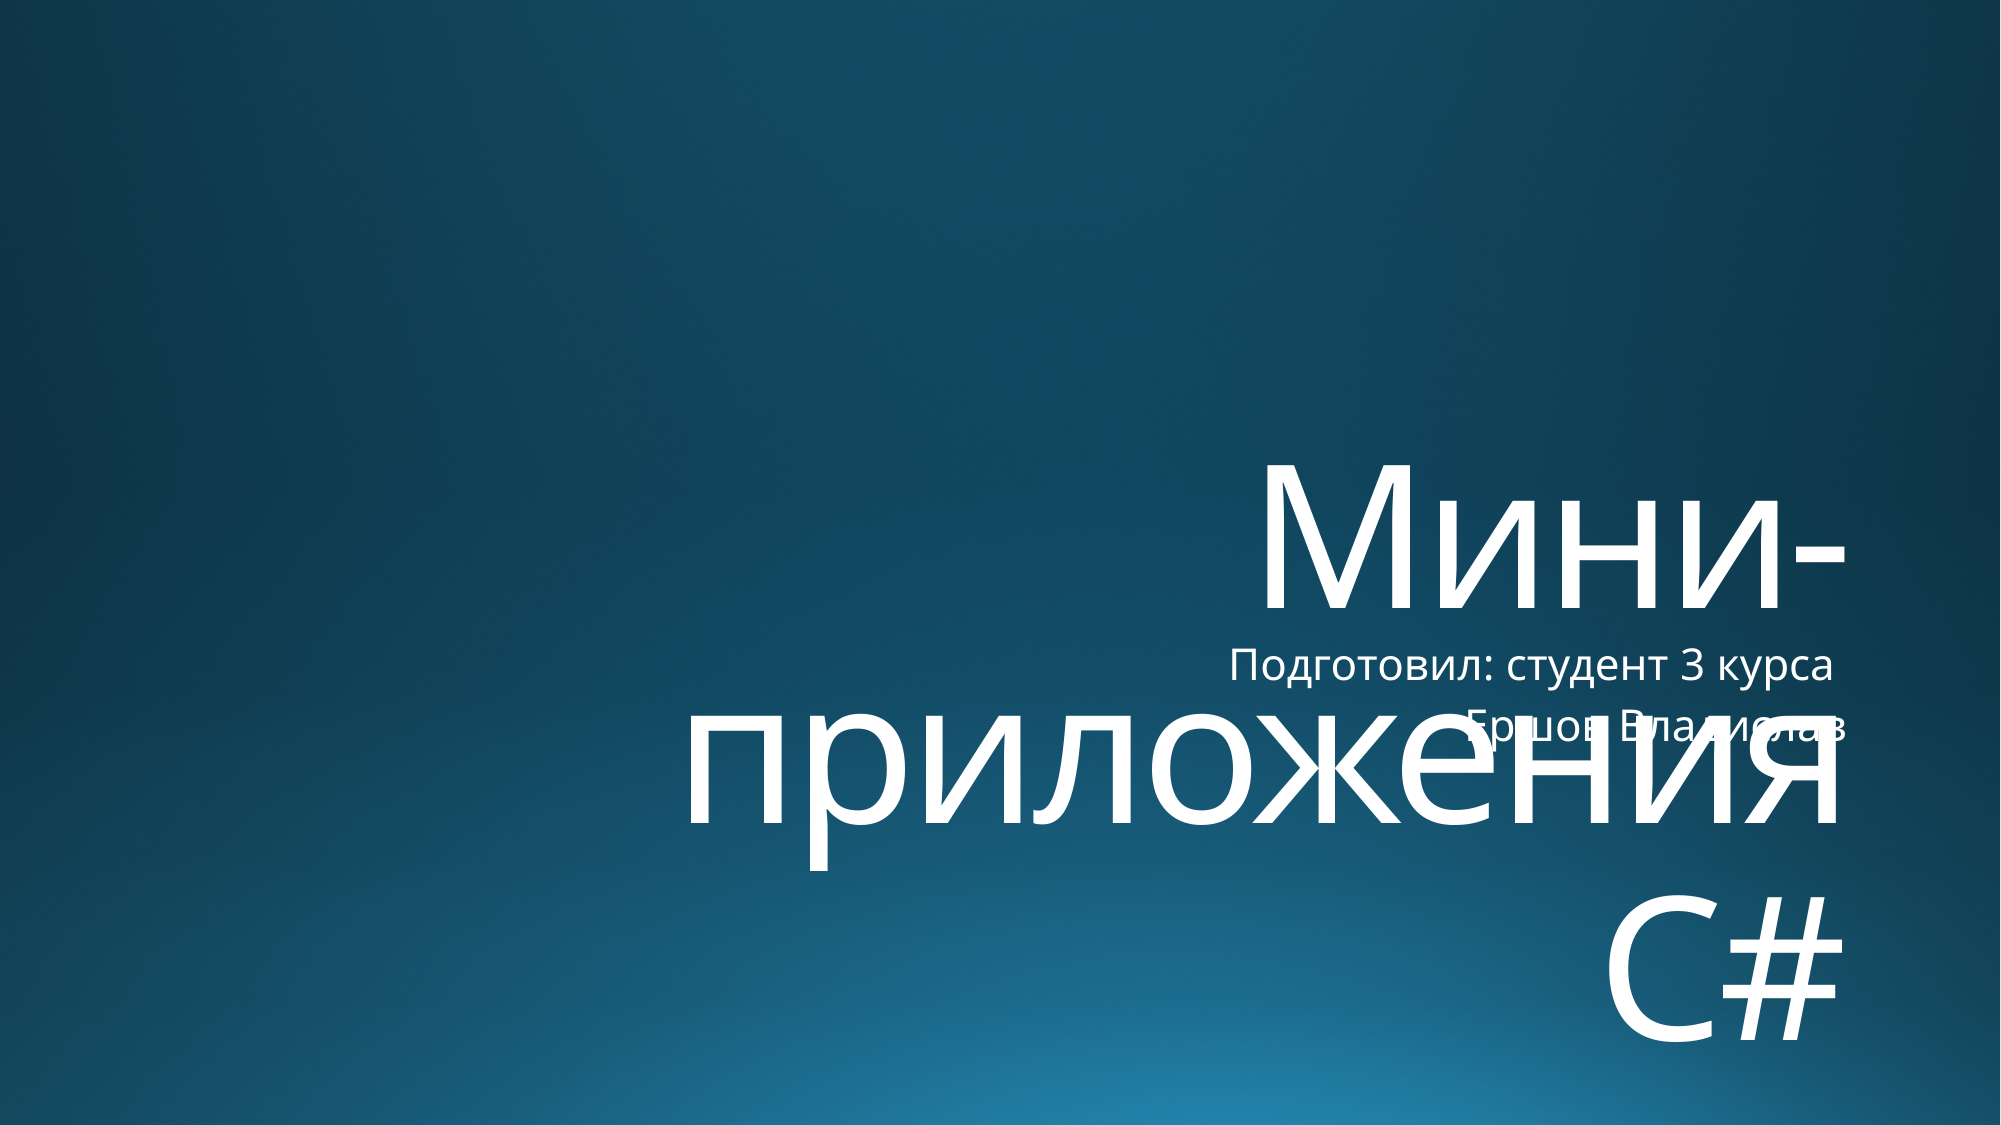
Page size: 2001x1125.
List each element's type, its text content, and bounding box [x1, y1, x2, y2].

picture [0, 0, 2001, 1125]
subtitle Подготовил: студент 3 курса Ершов Владислав [362, 635, 1863, 759]
title Мини-приложения C# [362, 427, 1863, 635]
